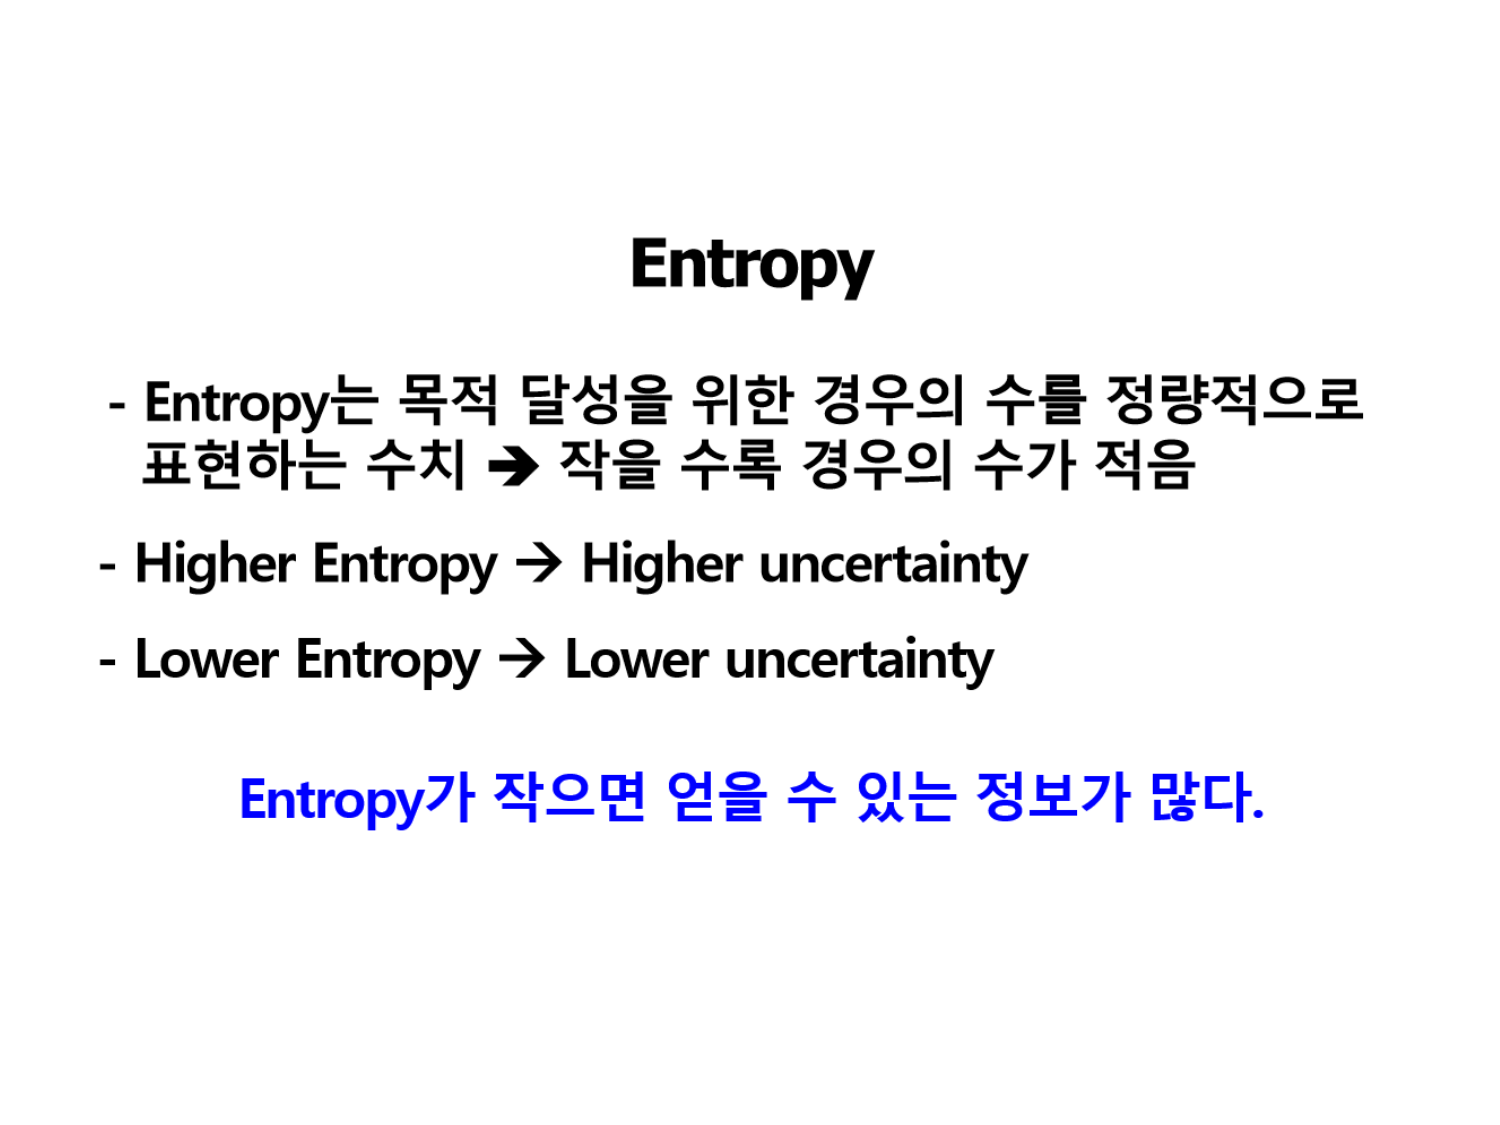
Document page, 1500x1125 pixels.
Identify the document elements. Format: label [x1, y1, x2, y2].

picture [88, 208, 1389, 904]
